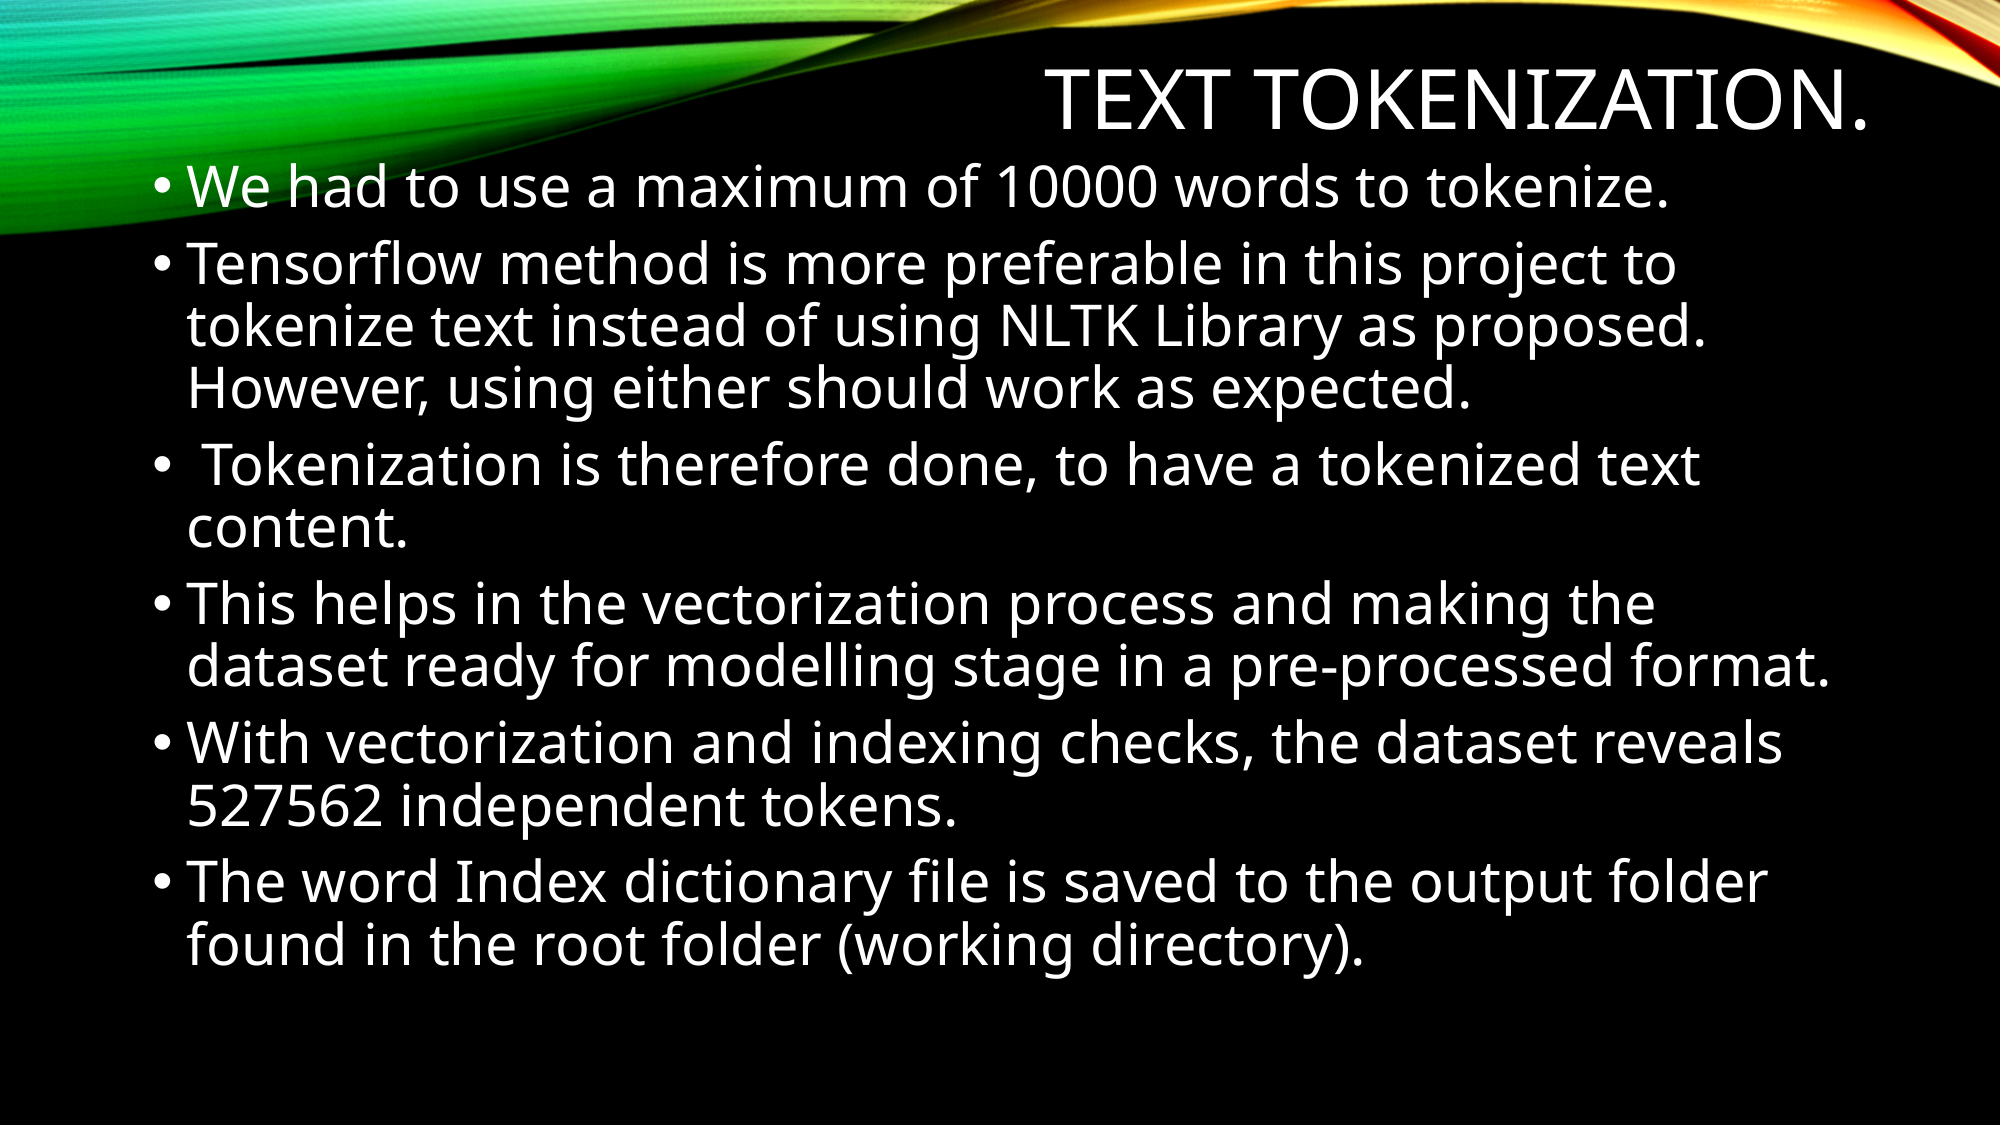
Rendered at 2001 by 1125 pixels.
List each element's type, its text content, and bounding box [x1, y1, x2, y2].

title Text Tokenization. [474, 36, 1888, 170]
list We had to use a maximum of 10000 words to tokenize. Tensorflow method is more preferable in this project to tokenize text instead of using NLTK Library as proposed. However, using either should work as expected. Tokenization is therefore done, to have a tokenized text content. This helps in the vectorization process and making the dataset ready for modelling stage in a pre-processed format. With vectorization and indexing checks, the dataset reveals 527562 independent tokens. The word Index dictionary file is saved to the output folder found in the root folder (working directory). [137, 149, 1863, 1029]
picture [0, 0, 2000, 237]
